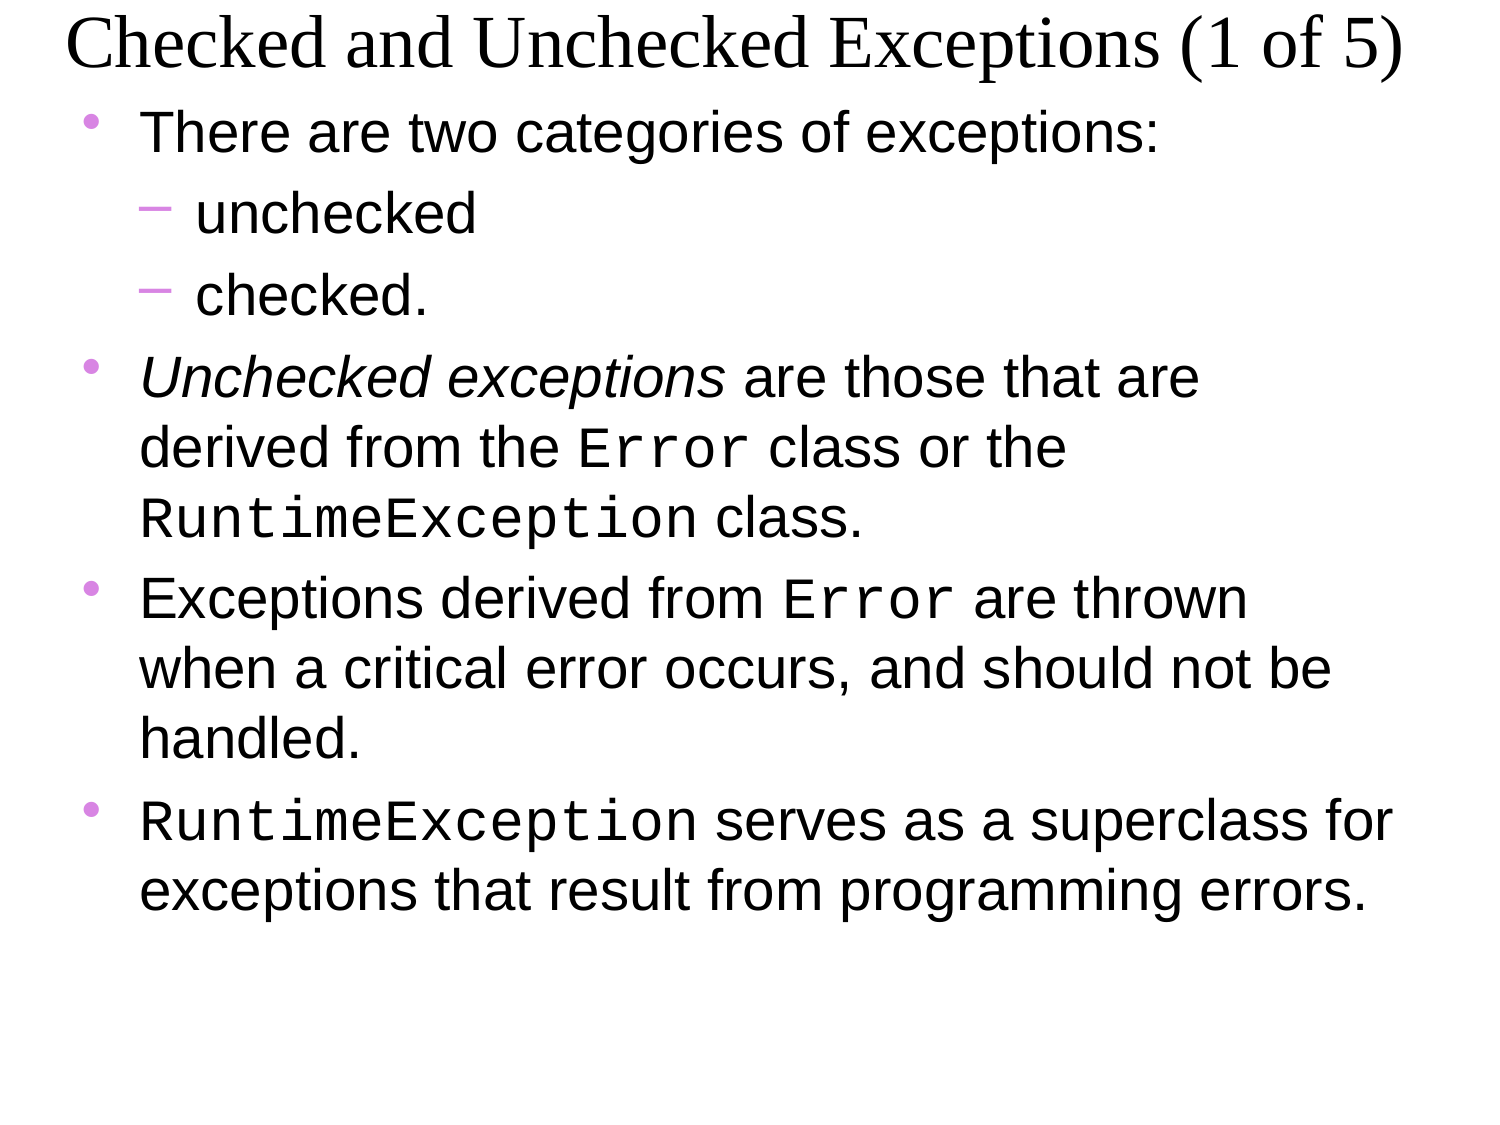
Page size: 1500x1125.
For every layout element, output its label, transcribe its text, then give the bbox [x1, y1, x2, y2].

list There are two categories of exceptions: unchecked checked. Unchecked exceptions are those that are derived from the Error class or the RuntimeException class. Exceptions derived from Error are thrown when a critical error occurs, and should not be handled. RuntimeException serves as a superclass for exceptions that result from programming errors. [49, 86, 1401, 1088]
title Checked and Unchecked Exceptions (1 of 5) [49, 0, 1451, 91]
